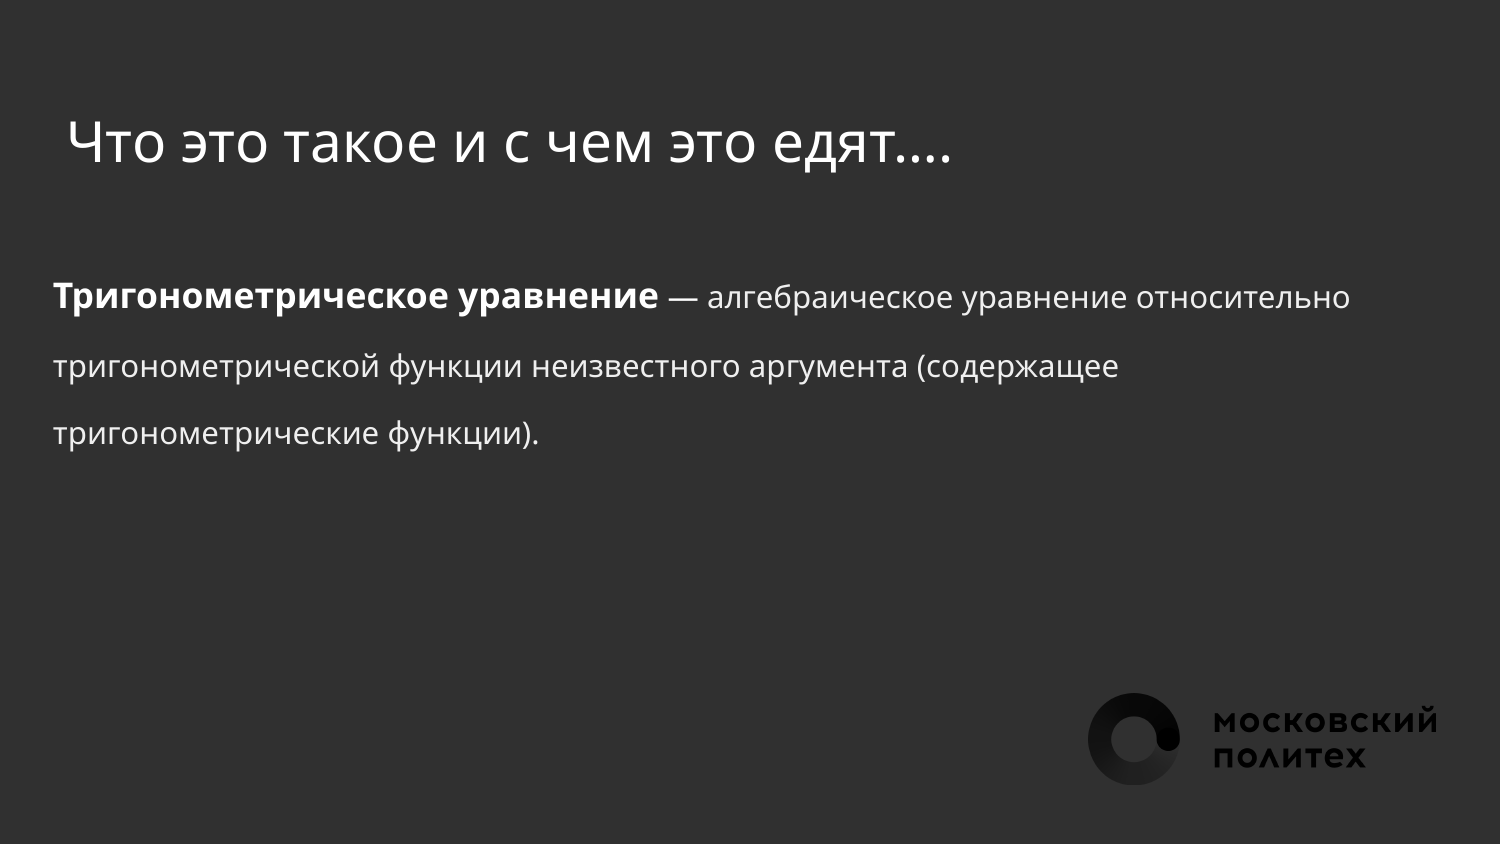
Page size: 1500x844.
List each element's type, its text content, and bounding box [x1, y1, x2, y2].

list Тригонометрическое уравнение — алгебраическое уравнение относительно тригонометрической функции неизвестного аргумента (содержащее тригонометрические функции). [37, 224, 1436, 785]
picture [1088, 690, 1436, 785]
title Что это такое и с чем это едят…. [51, 90, 1449, 185]
